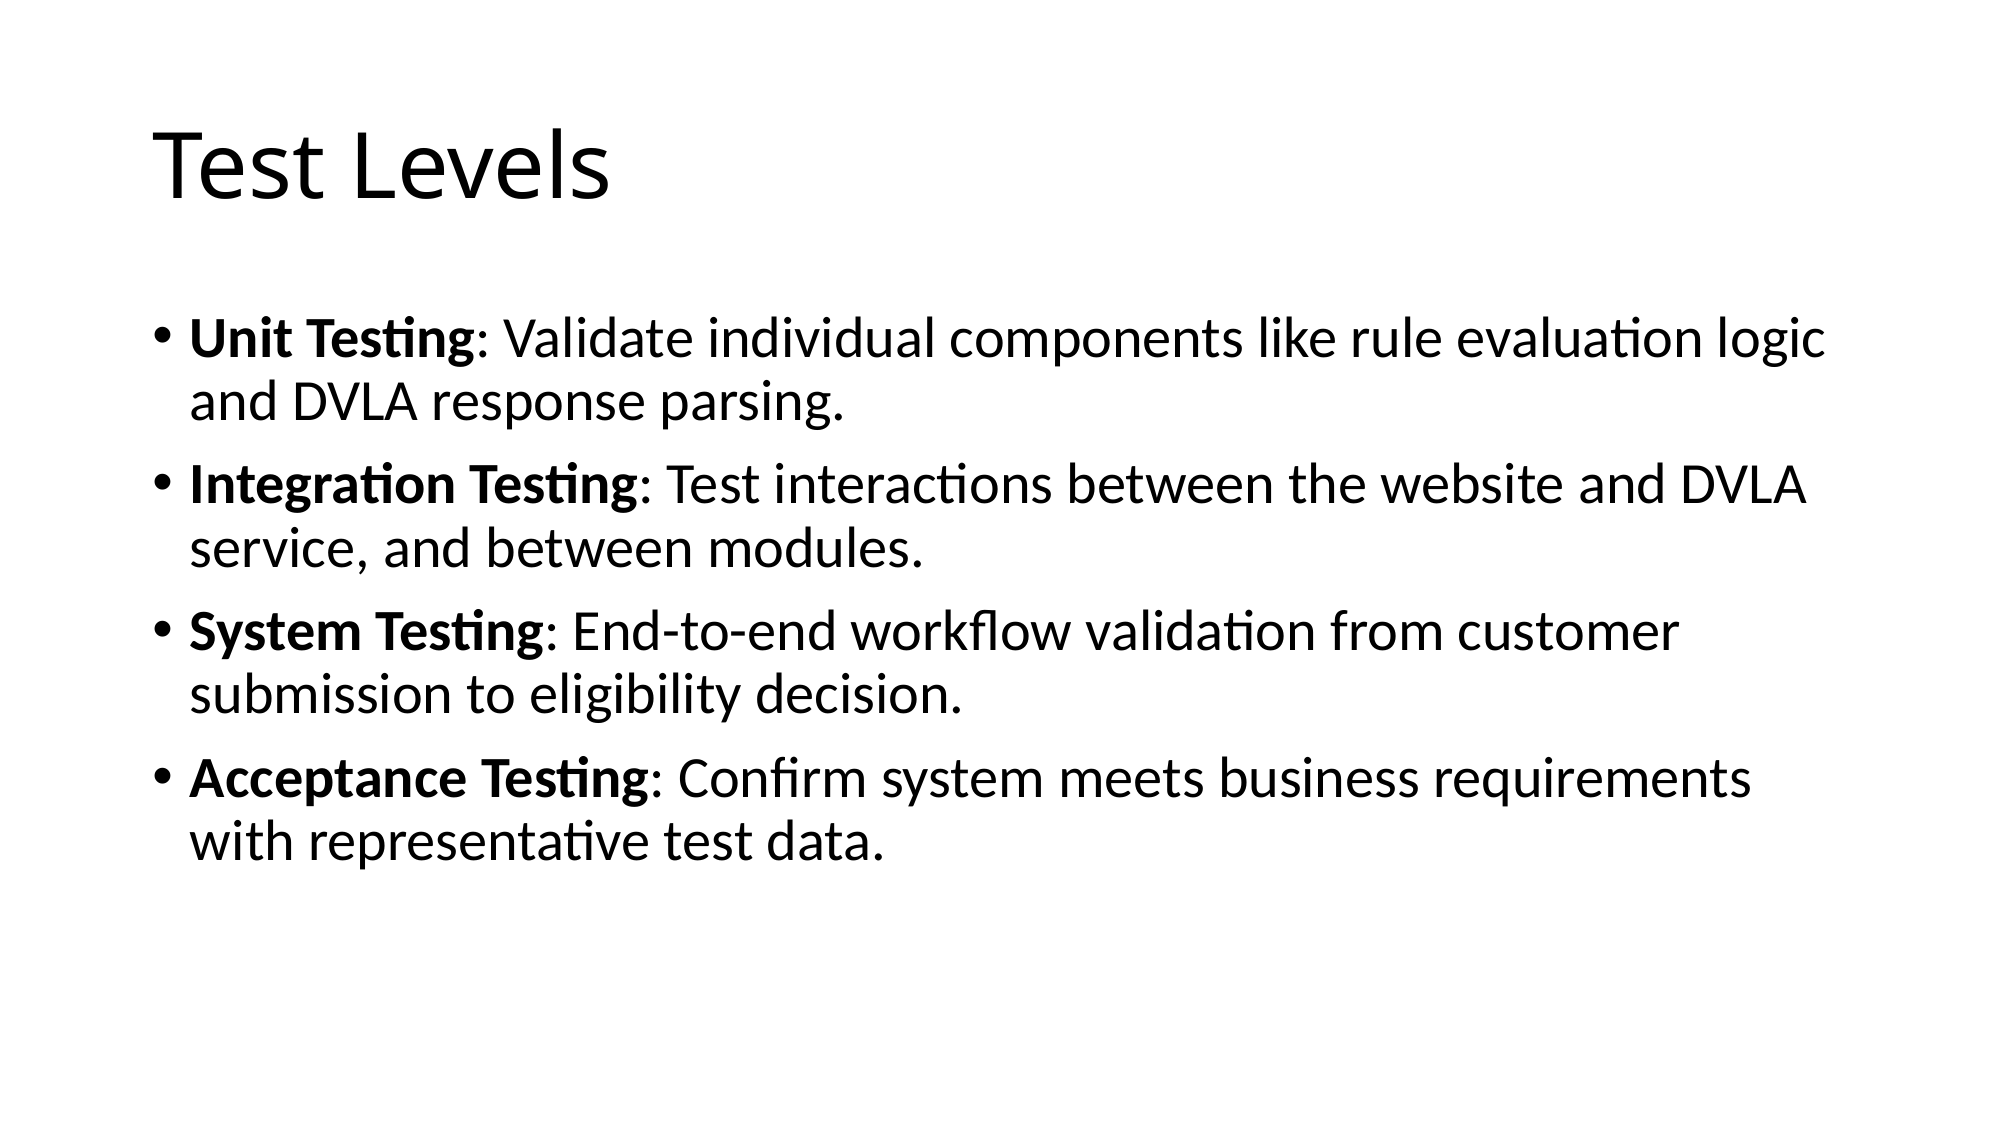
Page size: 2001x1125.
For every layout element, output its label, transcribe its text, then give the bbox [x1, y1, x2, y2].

list Unit Testing: Validate individual components like rule evaluation logic and DVLA response parsing. Integration Testing: Test interactions between the website and DVLA service, and between modules. System Testing: End-to-end workflow validation from customer submission to eligibility decision. Acceptance Testing: Confirm system meets business requirements with representative test data. [137, 299, 1863, 1014]
title Test Levels [137, 59, 1863, 278]
